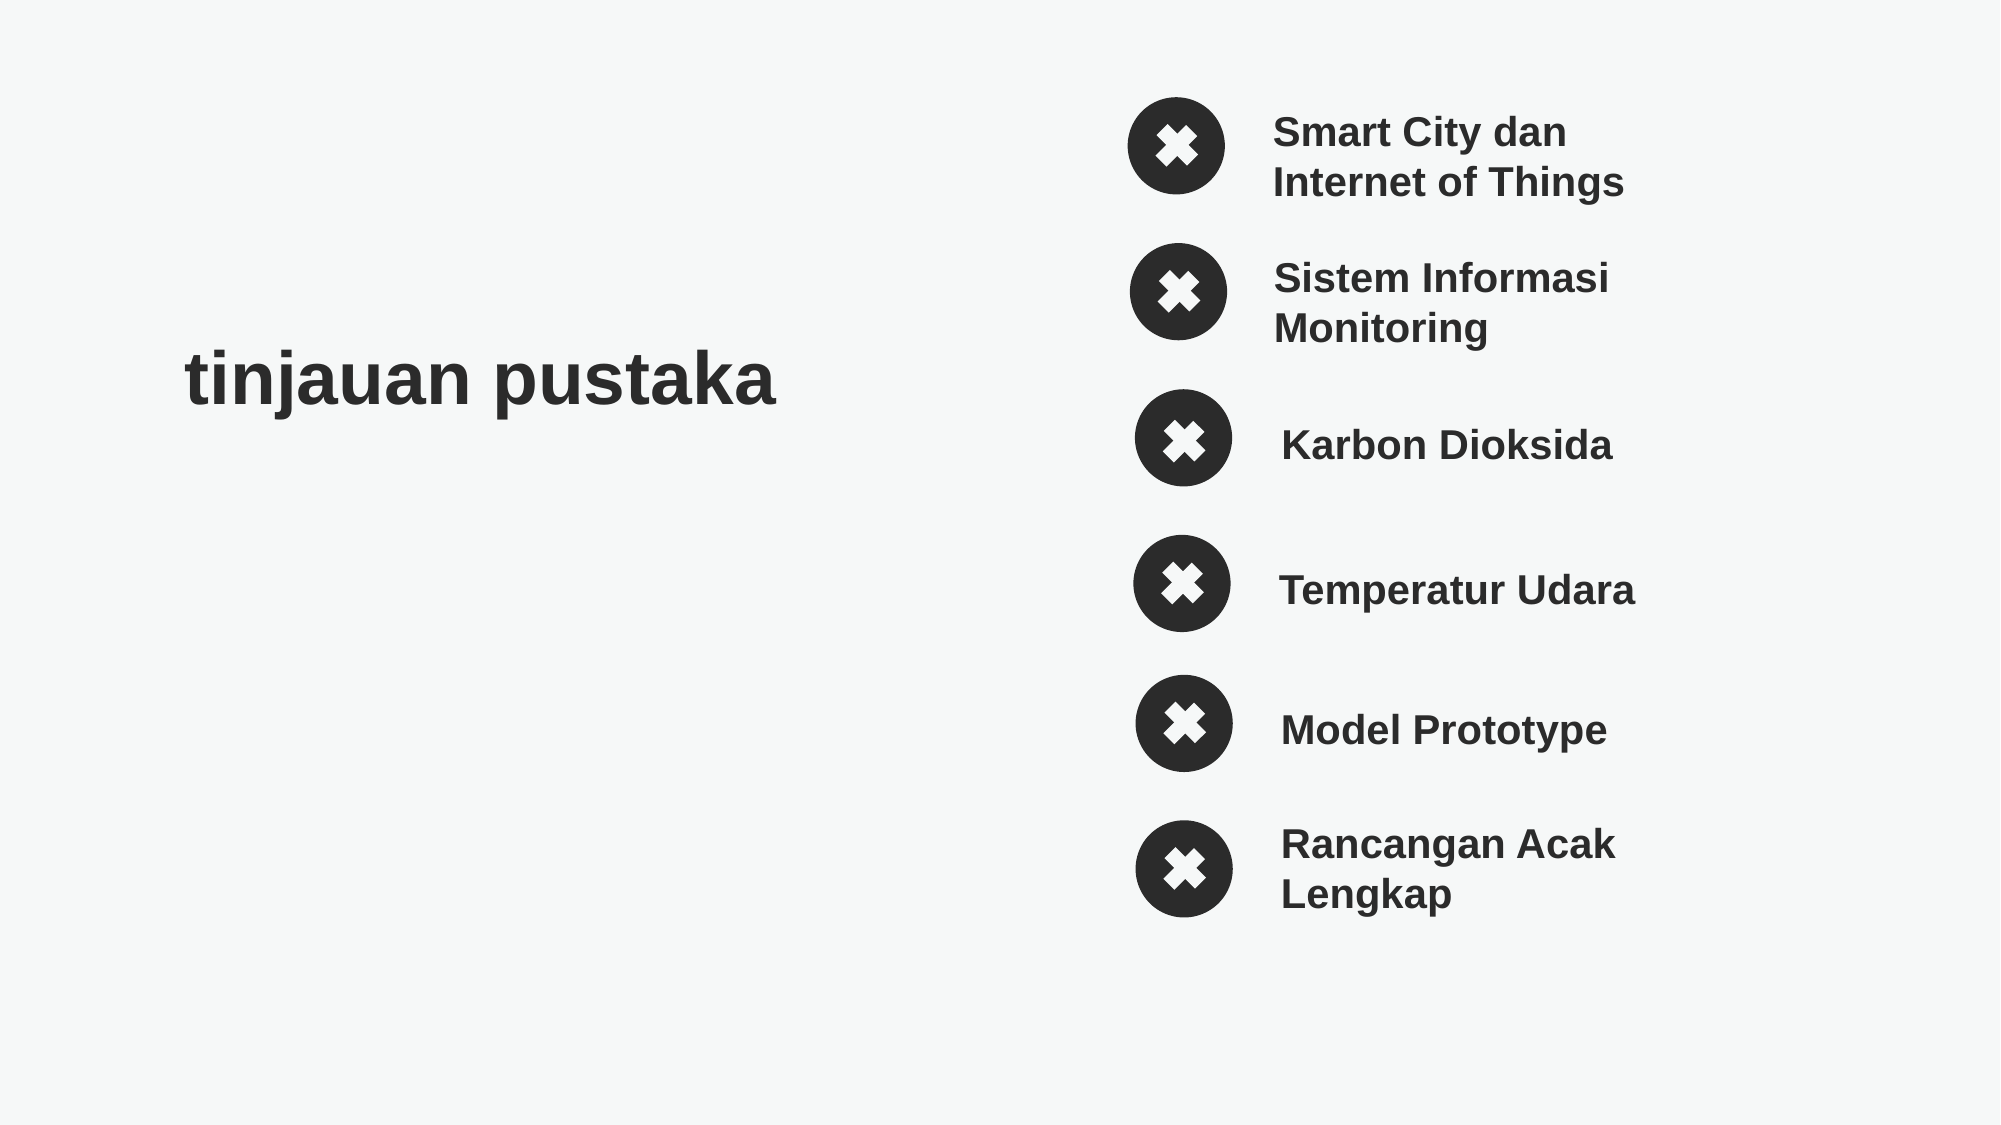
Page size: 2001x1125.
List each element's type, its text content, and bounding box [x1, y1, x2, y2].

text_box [1129, 243, 1757, 360]
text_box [1135, 674, 1763, 773]
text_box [1133, 534, 1760, 633]
text_box tinjauan pustaka [170, 322, 998, 428]
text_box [1134, 389, 1763, 487]
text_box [1127, 97, 1739, 214]
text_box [1135, 809, 1763, 926]
